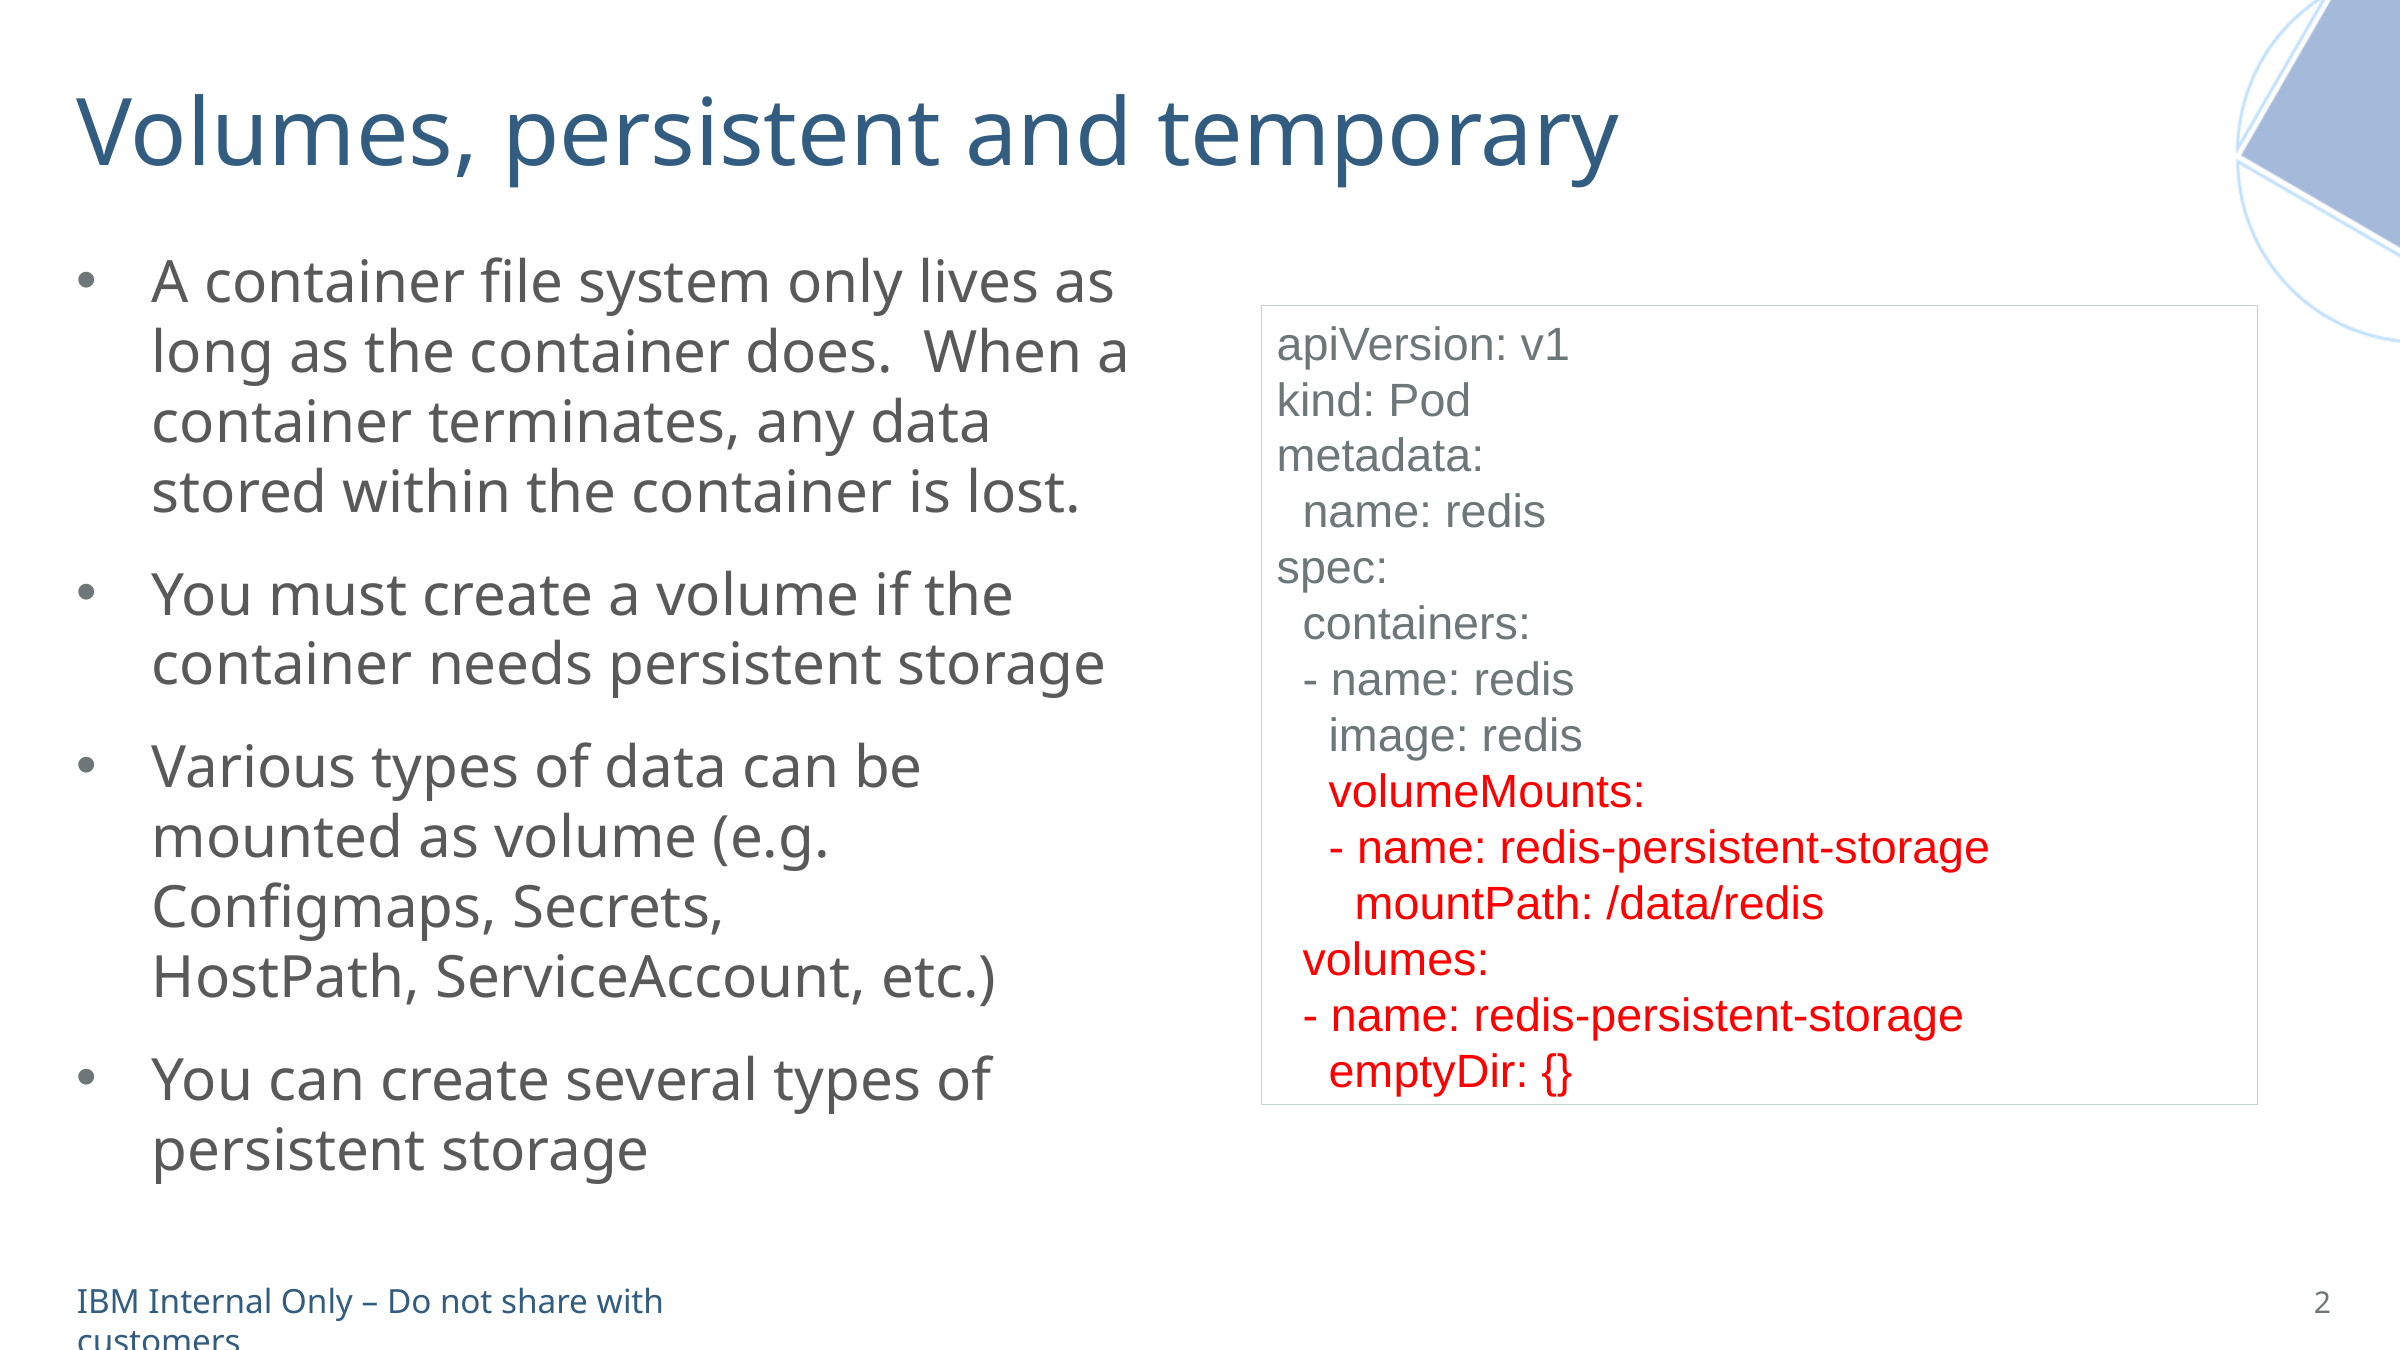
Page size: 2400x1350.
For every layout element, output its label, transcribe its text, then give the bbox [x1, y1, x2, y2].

list A container file system only lives as long as the container does. When a container terminates, any data stored within the container is lost. You must create a volume if the container needs persistent storage Various types of data can be mounted as volume (e.g. Configmaps, Secrets, HostPath, ServiceAccount, etc.) You can create several types of persistent storage [76, 236, 1198, 1237]
slide_number 2 [2240, 1268, 2346, 1340]
text_box apiVersion: v1 kind: Pod metadata: name: redis spec: containers: - name: redis image: redis volumeMounts: - name: redis-persistent-storage mountPath: /data/redis volumes: - name: redis-persistent-storage emptyDir: {} [1261, 305, 2258, 1105]
title Volumes, persistent and temporary [76, 11, 2220, 185]
